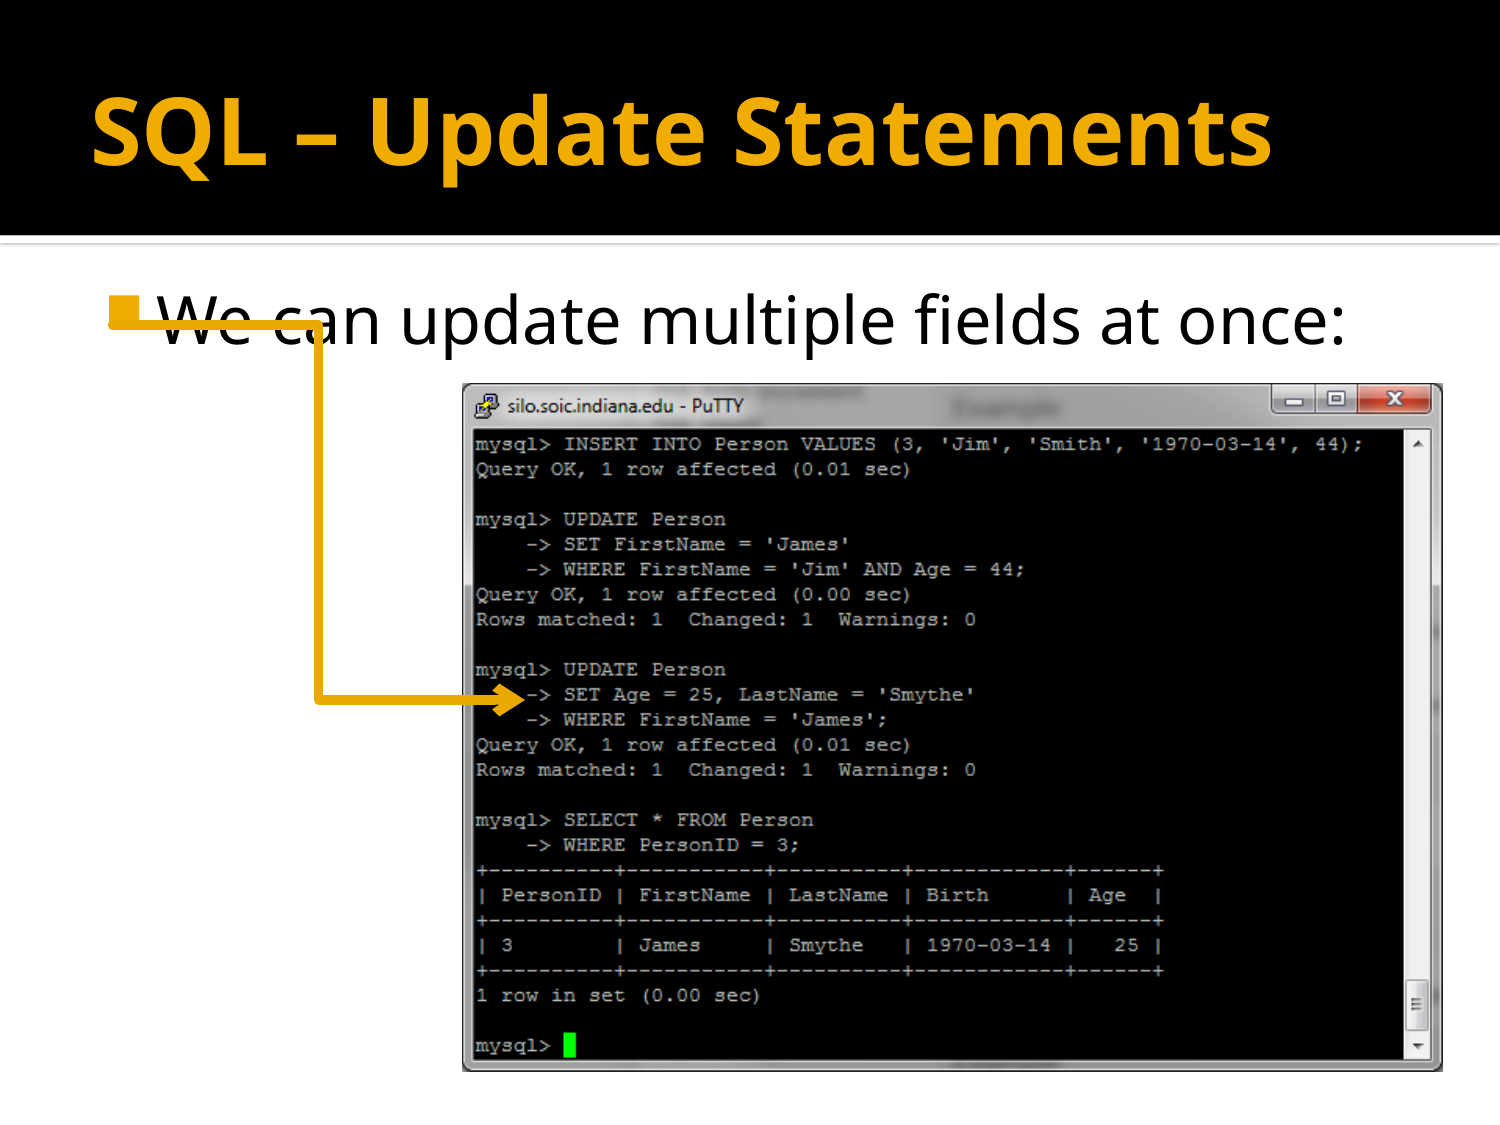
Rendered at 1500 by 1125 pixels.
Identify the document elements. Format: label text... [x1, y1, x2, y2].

title SQL – Update Statements [75, 25, 1425, 231]
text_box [112, 324, 525, 700]
list We can update multiple fields at once: [75, 262, 1425, 1050]
picture [462, 383, 1443, 1072]
